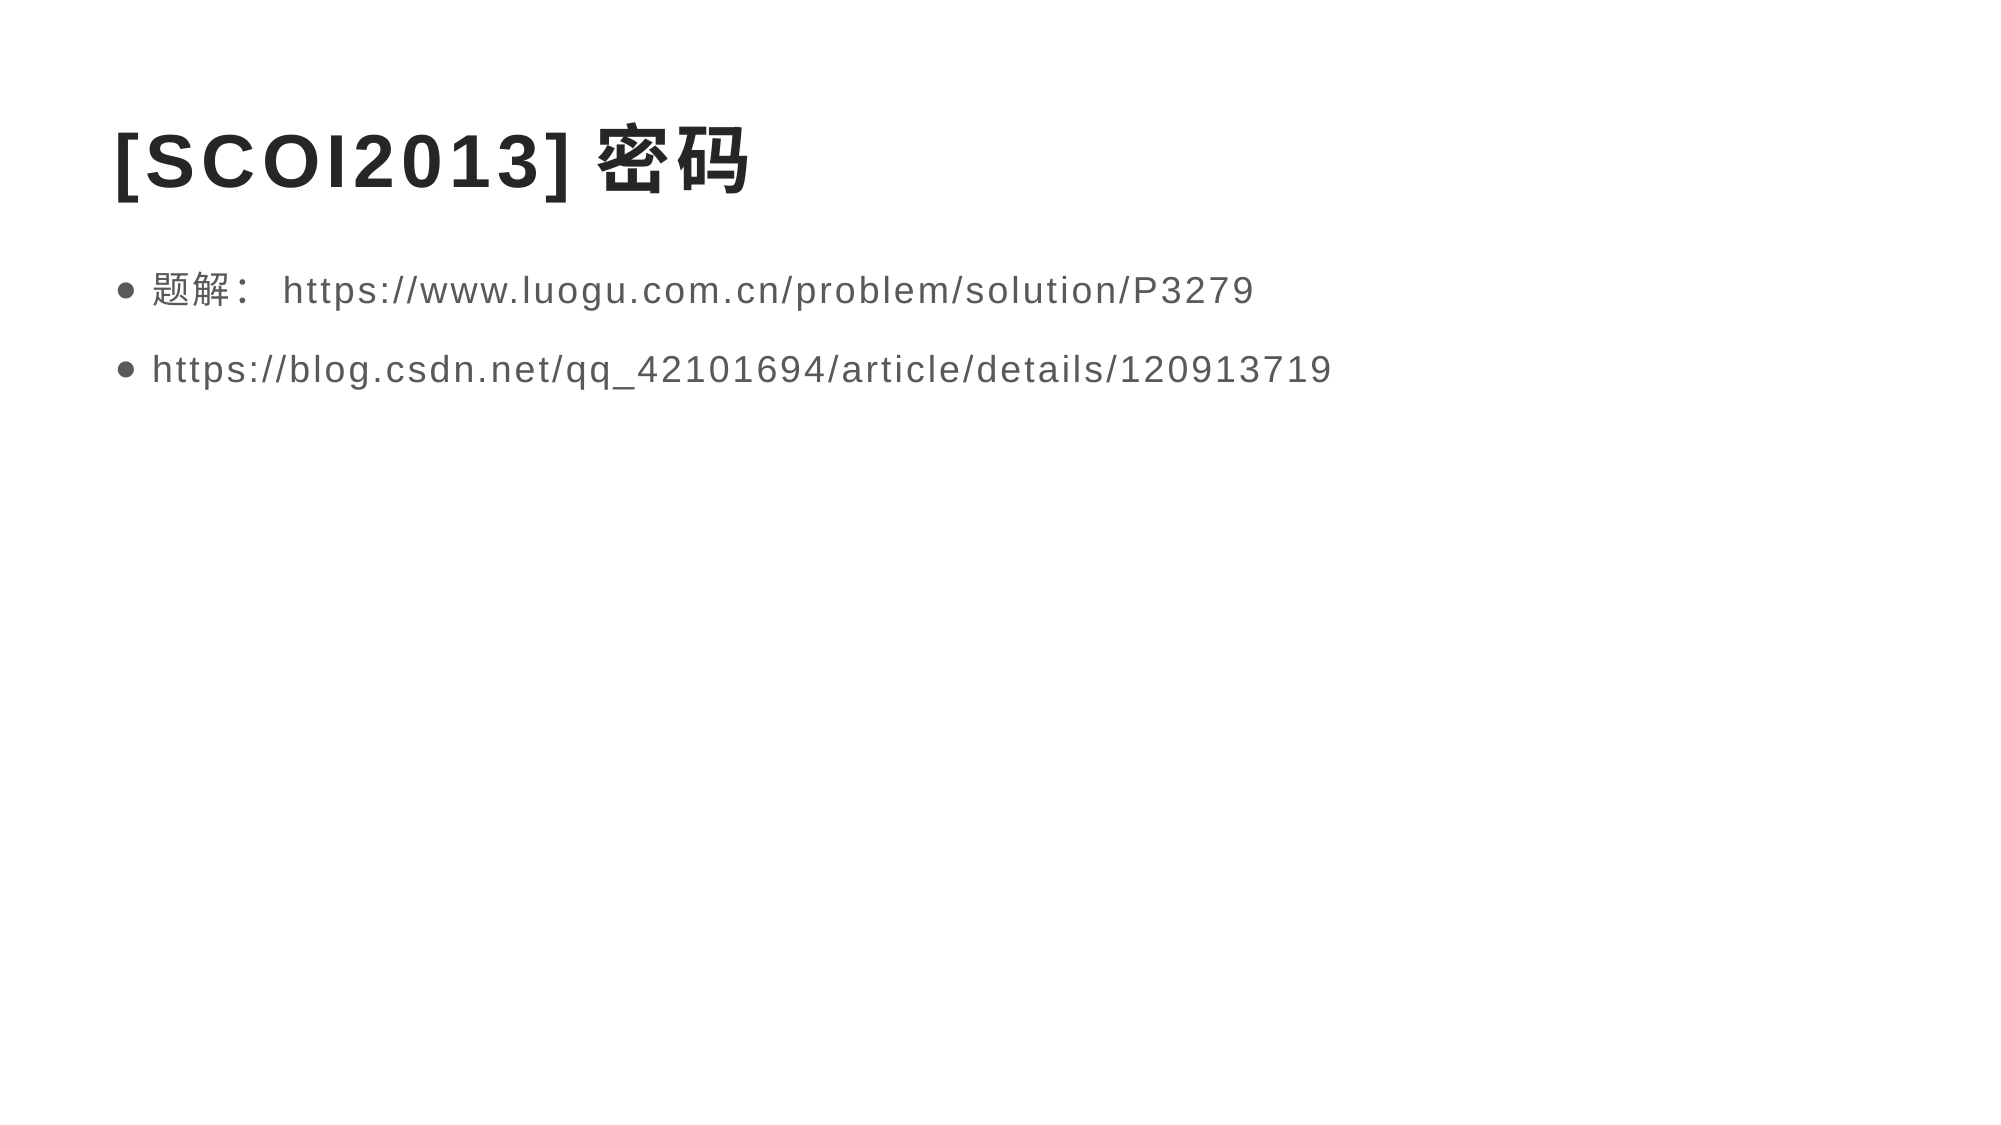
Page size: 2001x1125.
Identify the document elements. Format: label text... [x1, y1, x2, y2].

title [SCOI2013]密码 [99, 99, 1900, 216]
list 题解：https://www.luogu.com.cn/problem/solution/P3279 https://blog.csdn.net/qq_42101694/article/details/120913719 [99, 244, 1900, 1026]
